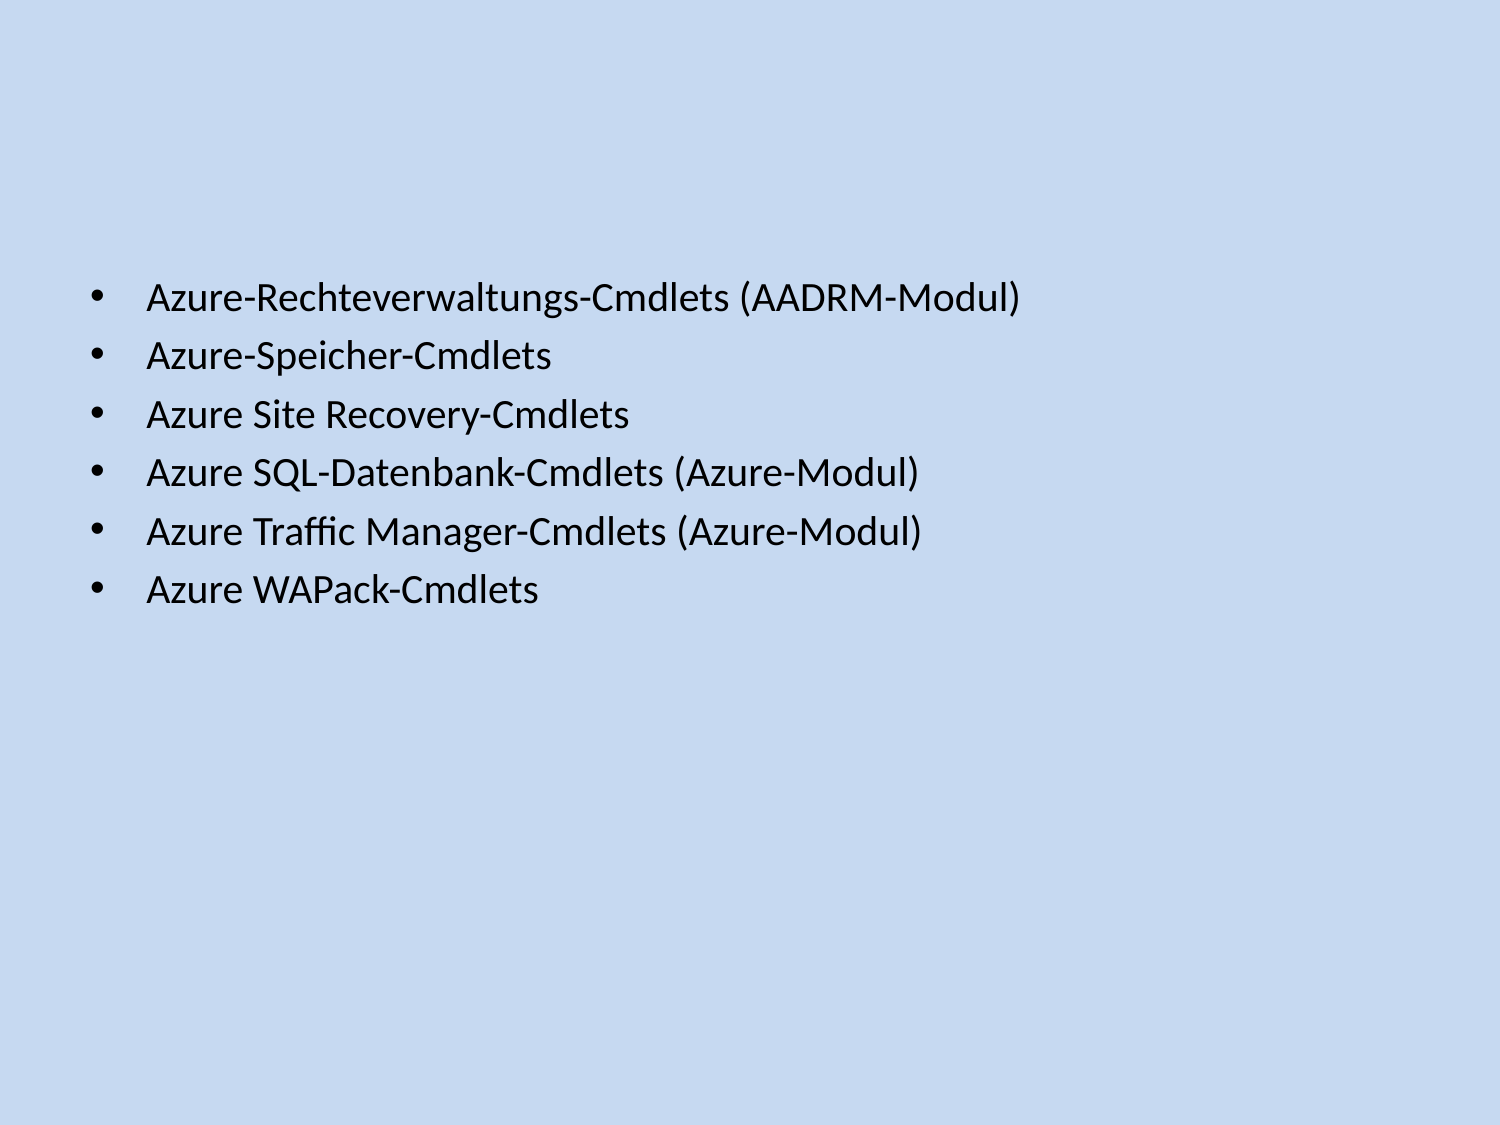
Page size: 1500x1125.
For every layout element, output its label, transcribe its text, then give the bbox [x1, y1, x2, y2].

list Azure-Rechteverwaltungs-Cmdlets (AADRM-Modul) Azure-Speicher-Cmdlets Azure Site Recovery-Cmdlets Azure SQL-Datenbank-Cmdlets (Azure-Modul) Azure Traffic Manager-Cmdlets (Azure-Modul) Azure WAPack-Cmdlets [75, 262, 1425, 1005]
